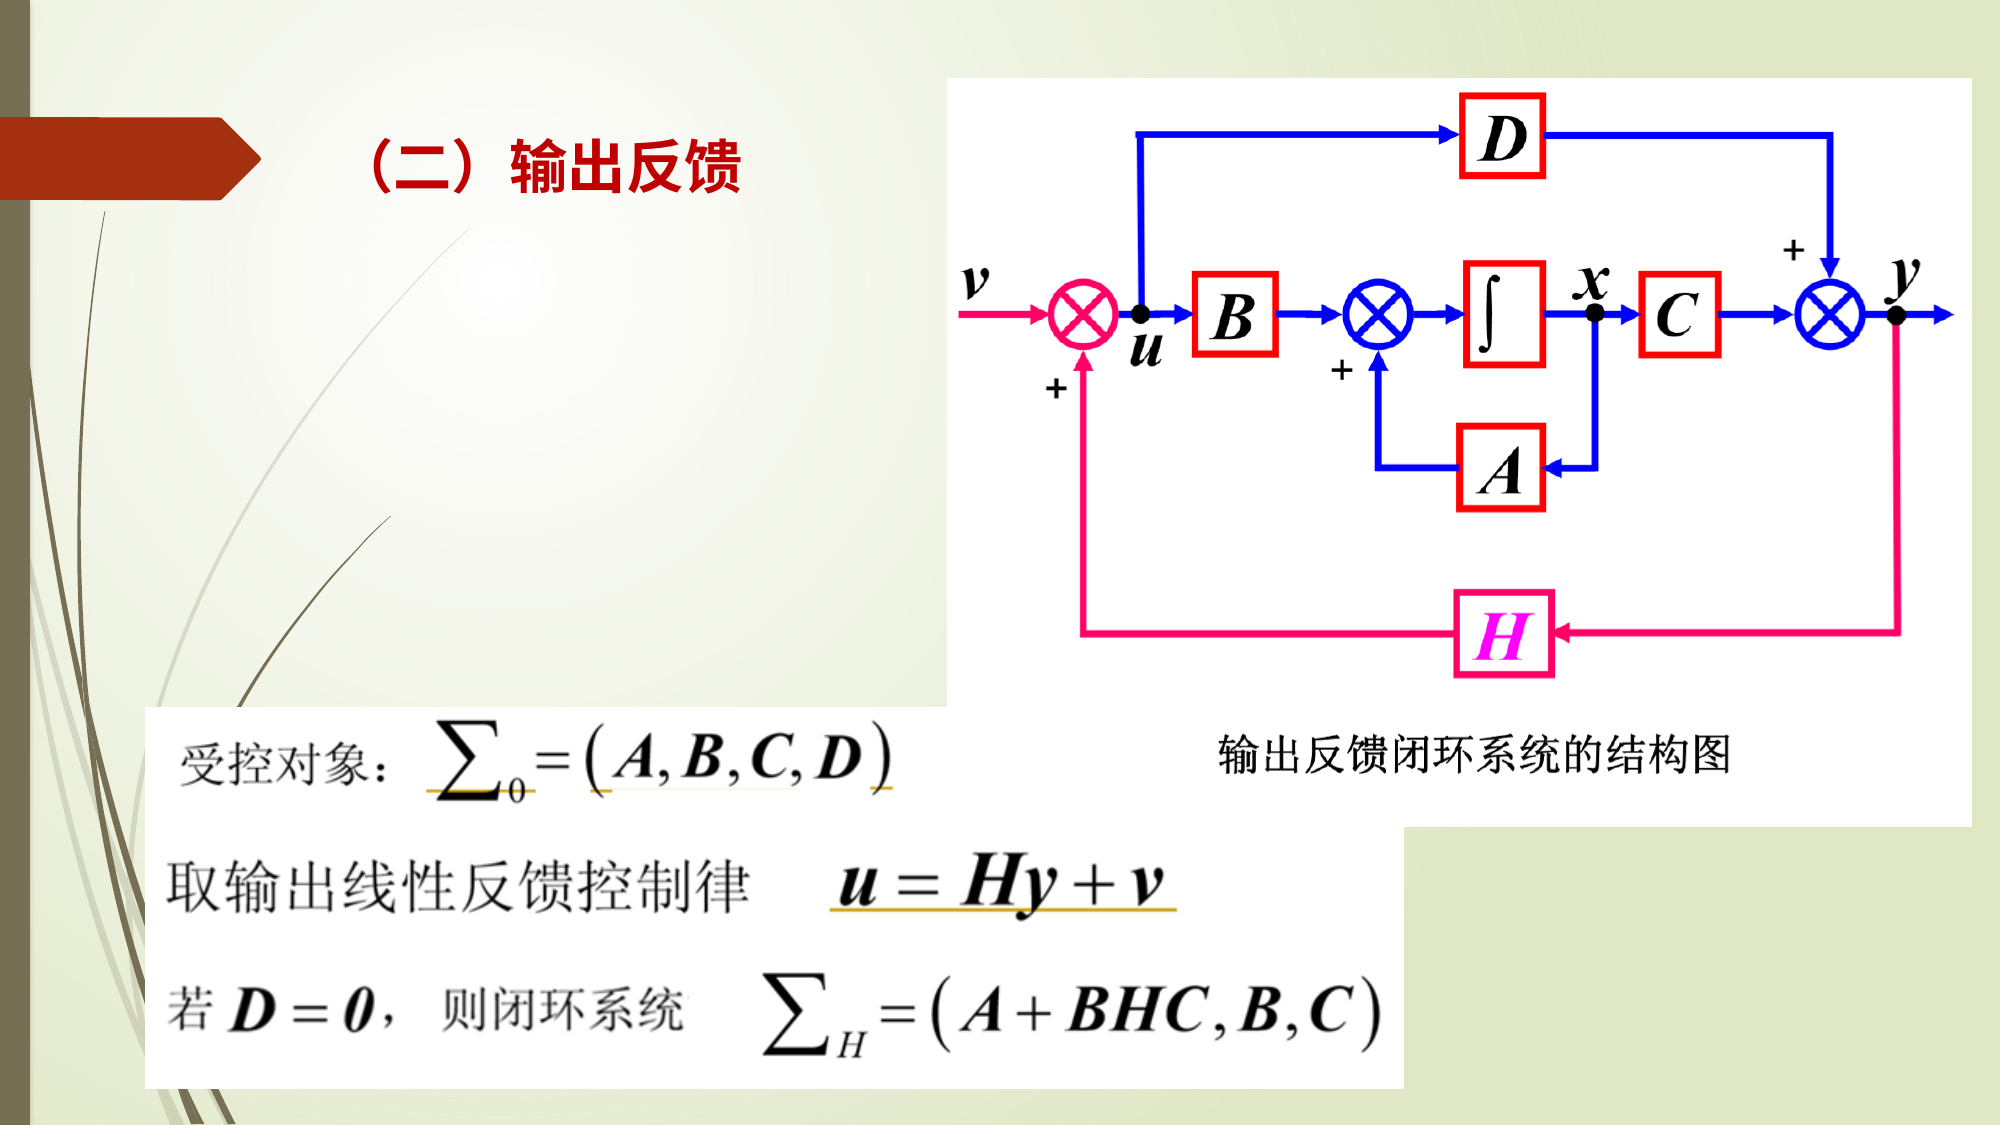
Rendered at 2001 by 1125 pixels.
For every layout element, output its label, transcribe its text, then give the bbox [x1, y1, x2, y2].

picture [145, 78, 1972, 1090]
title （二）输出反馈 [319, 123, 942, 334]
